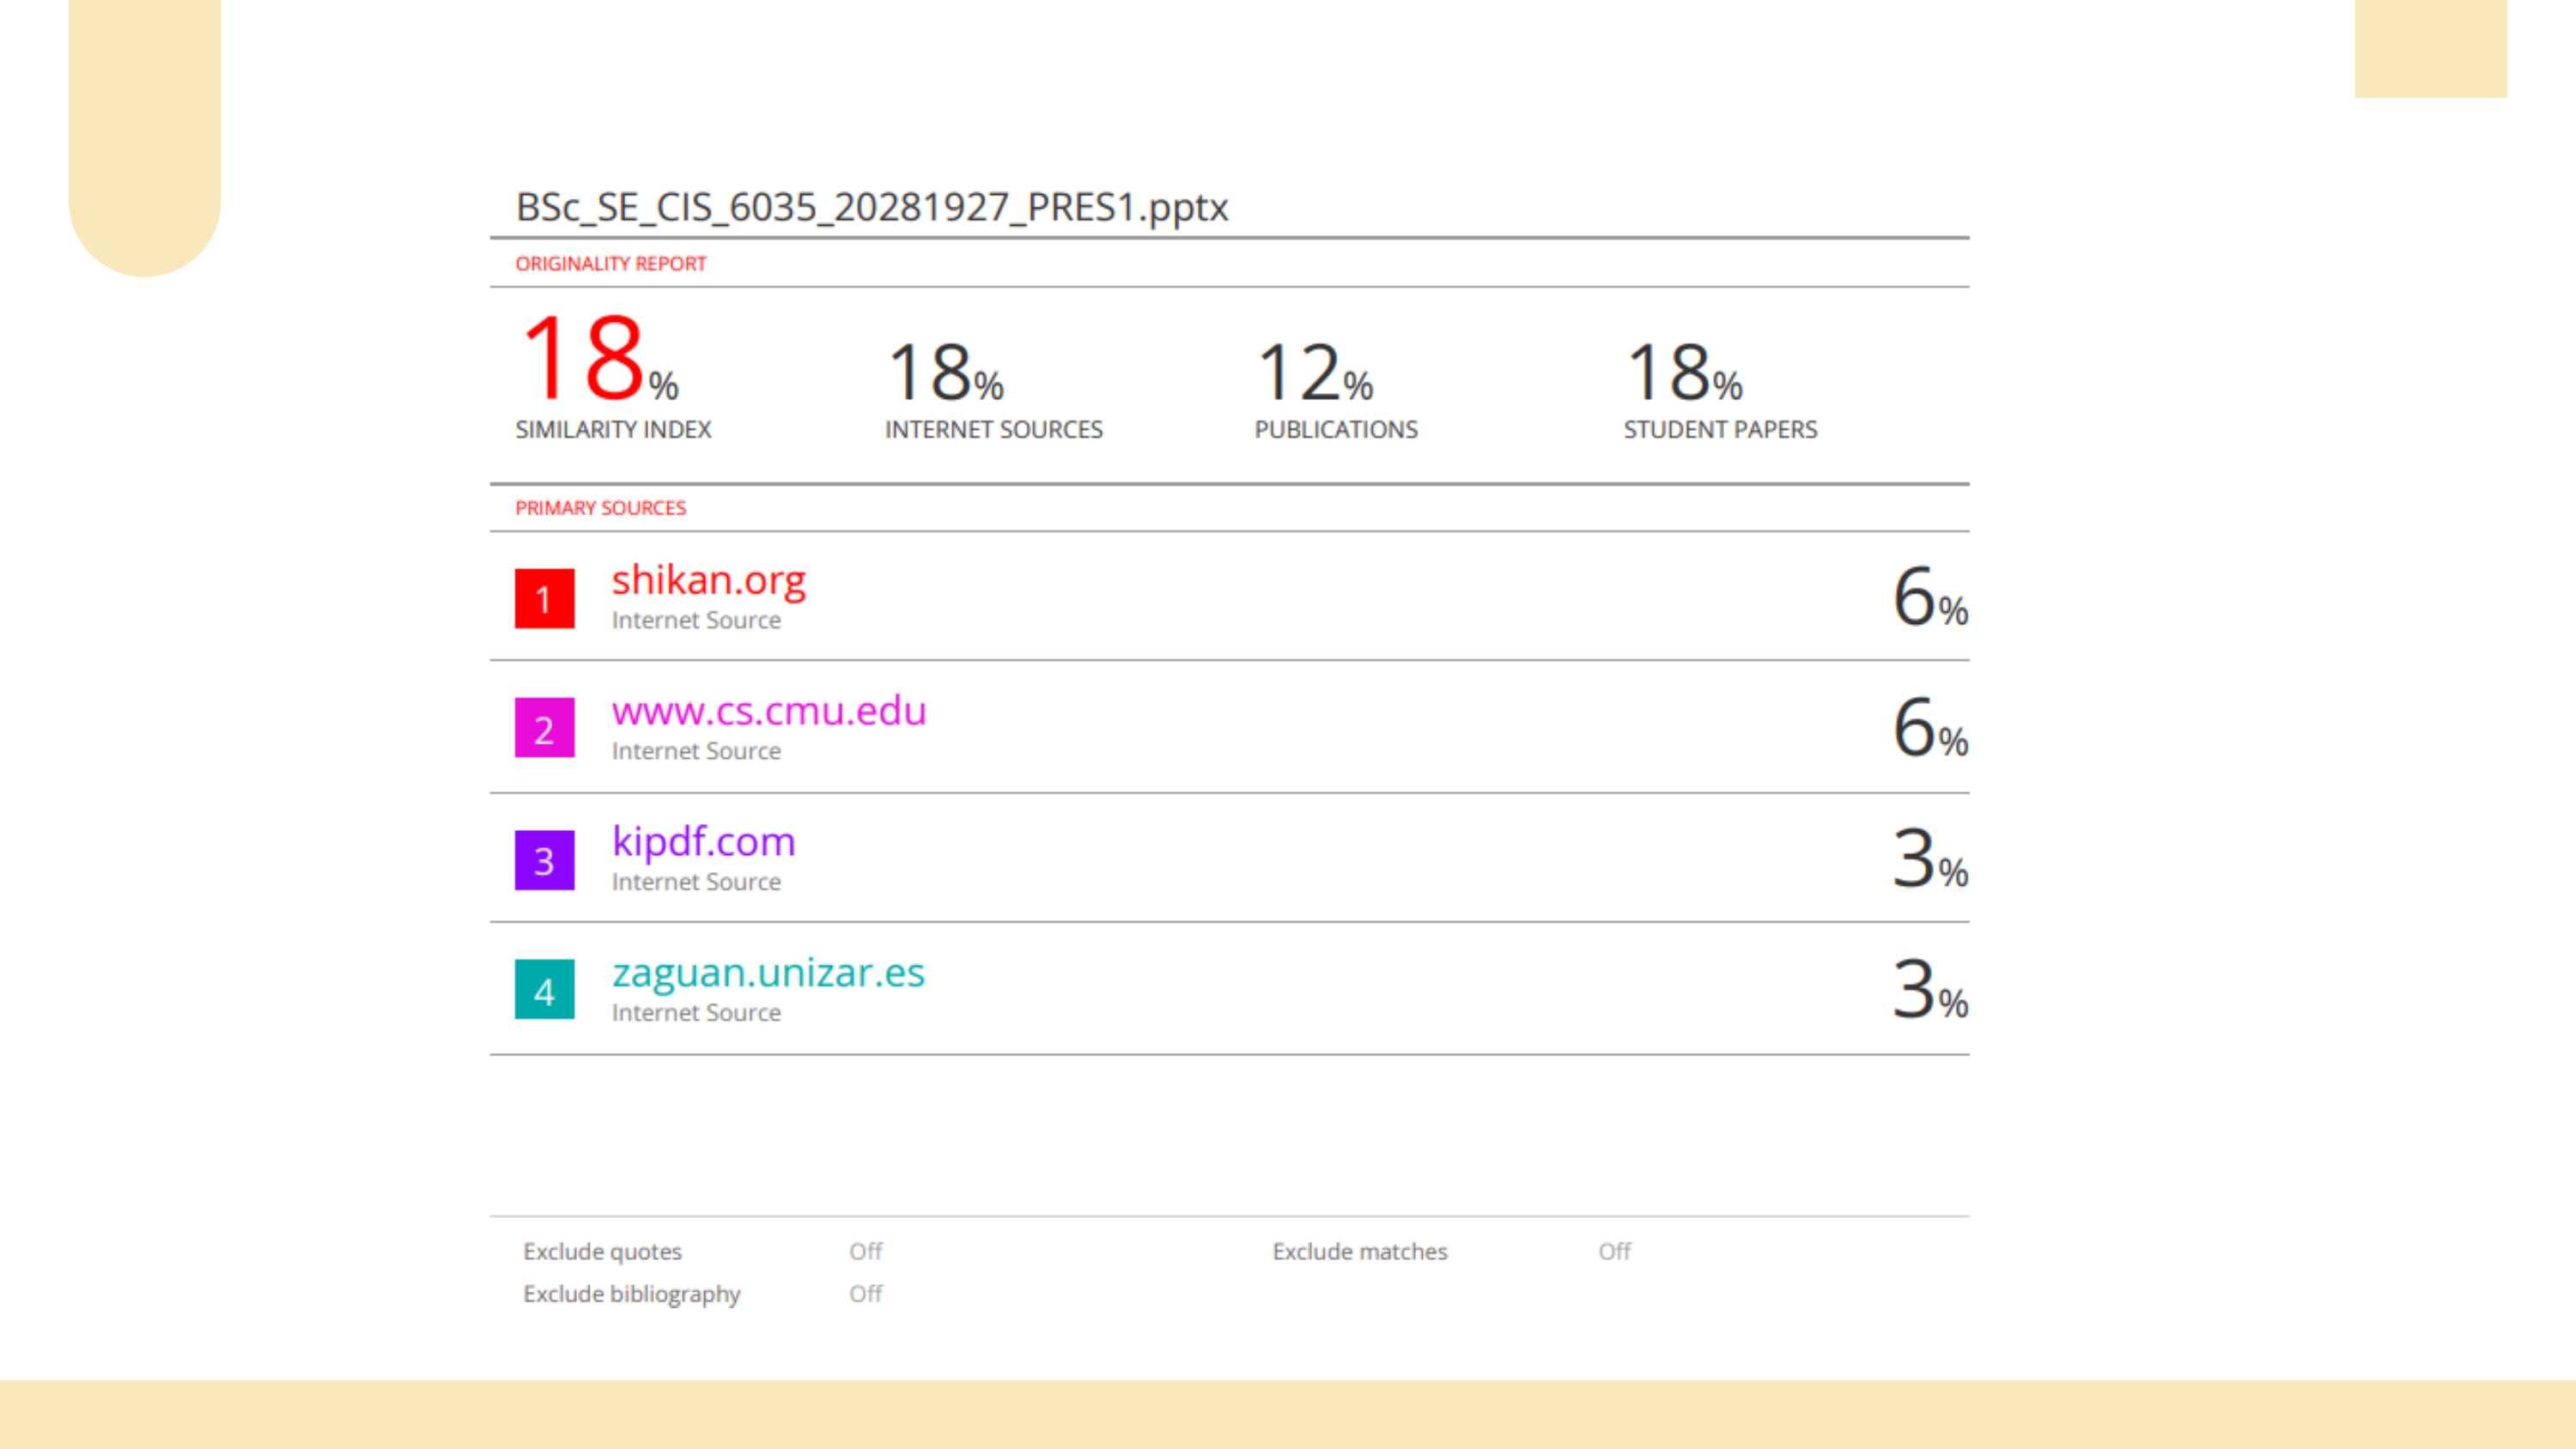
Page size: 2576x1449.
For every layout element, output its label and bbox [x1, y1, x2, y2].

text_box [0, 1379, 2576, 1449]
picture [392, 98, 2508, 1309]
text_box [2354, 0, 2508, 96]
text_box [68, 0, 222, 277]
